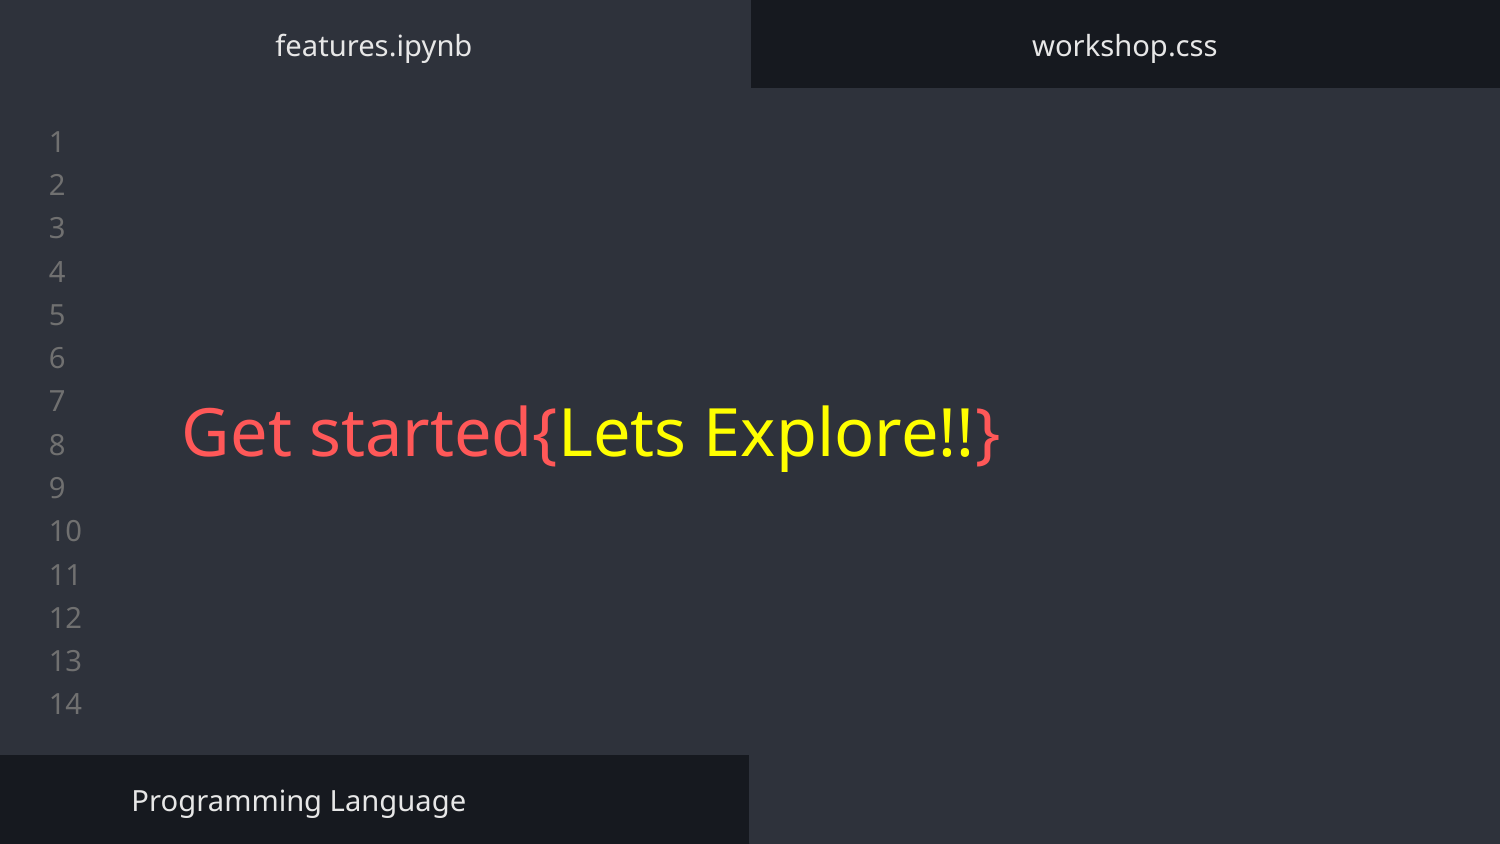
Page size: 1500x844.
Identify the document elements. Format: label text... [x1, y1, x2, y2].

text_box features.ipynb [0, 15, 749, 74]
title Get started{Lets Explore!!} [166, 374, 1433, 469]
text_box Programming Language [116, 770, 915, 829]
text_box workshop.css [749, 15, 1500, 74]
